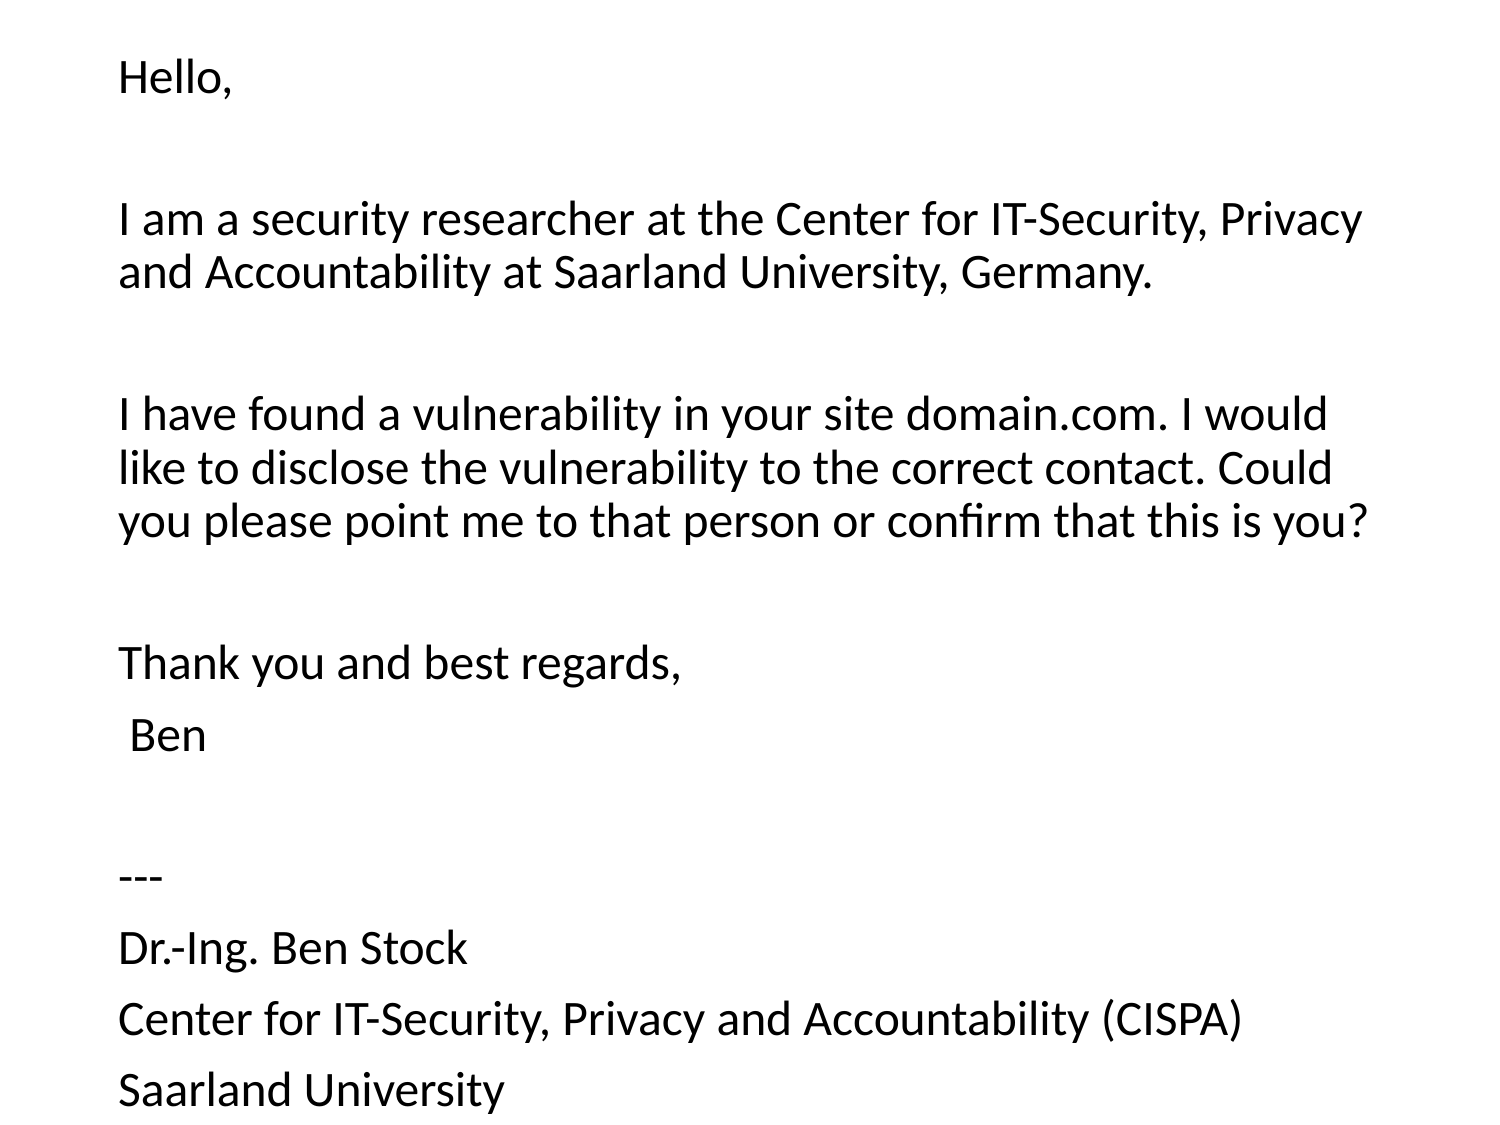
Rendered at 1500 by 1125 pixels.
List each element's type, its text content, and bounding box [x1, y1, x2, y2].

list Hello, I am a security researcher at the Center for IT-Security, Privacy and Accountability at Saarland University, Germany. I have found a vulnerability in your site domain.com. I would like to disclose the vulnerability to the correct contact. Could you please point me to that person or confirm that this is you? Thank you and best regards, Ben --- Dr.-Ing. Ben Stock Center for IT-Security, Privacy and Accountability (CISPA) Saarland University [103, 42, 1397, 1125]
